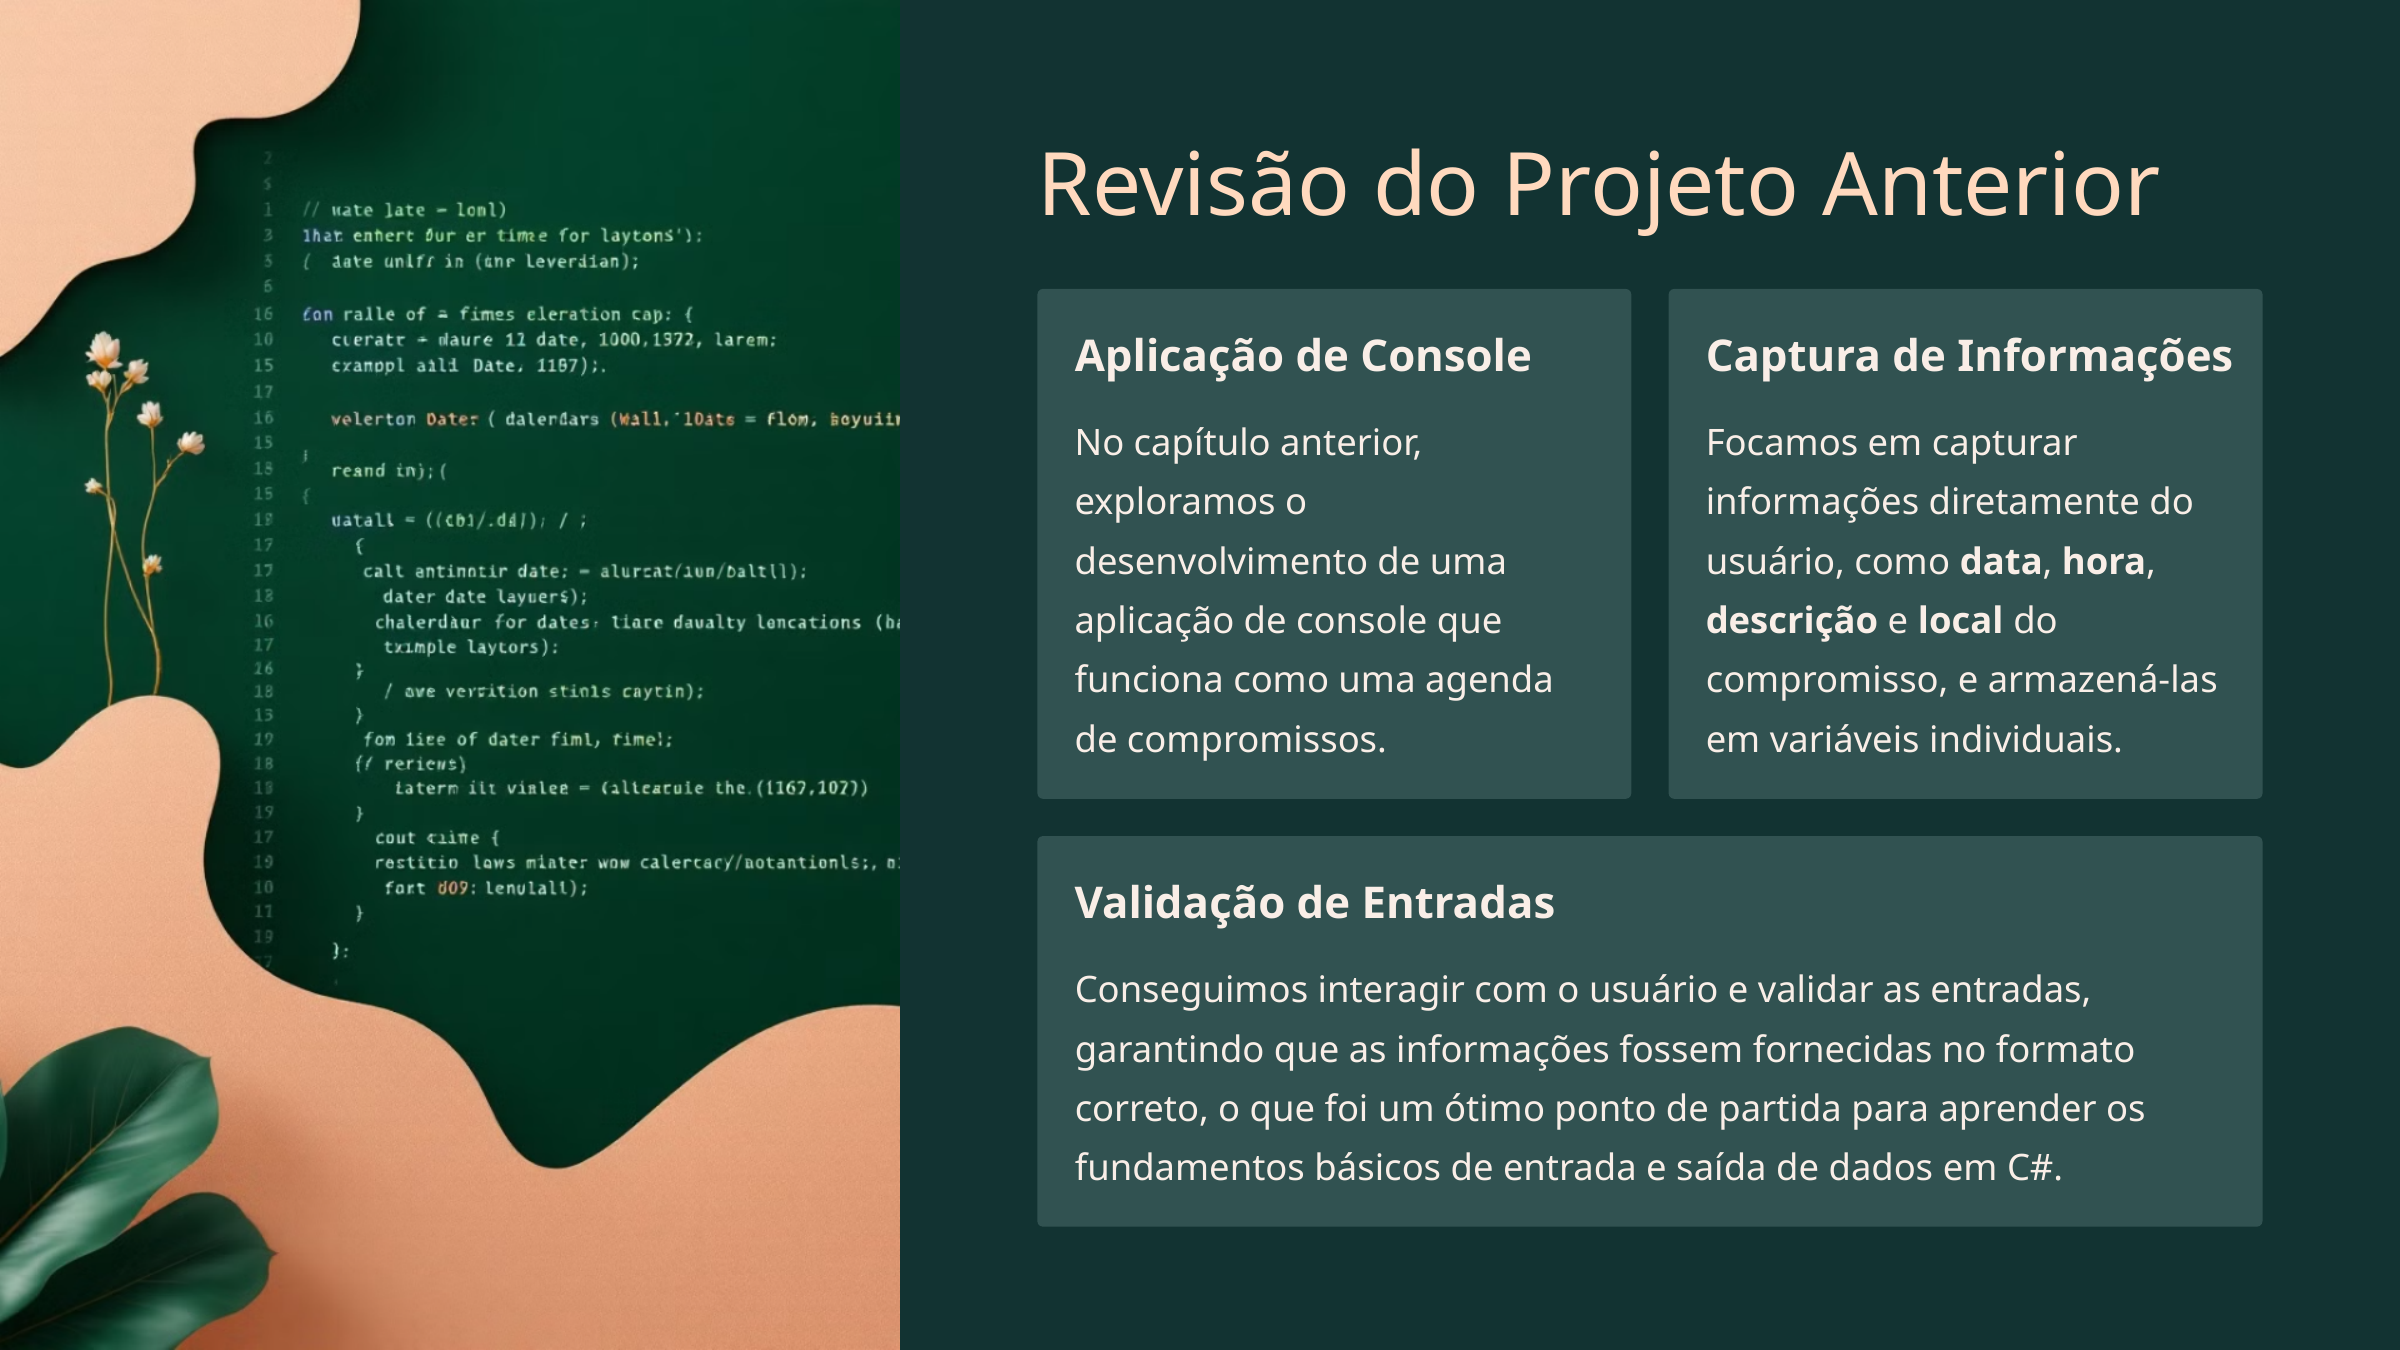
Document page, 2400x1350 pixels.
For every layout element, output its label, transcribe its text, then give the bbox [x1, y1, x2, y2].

text_box No capítulo anterior, exploramos o desenvolvimento de uma aplicação de console que funciona como uma agenda de compromissos. [1074, 403, 1594, 762]
text_box Focamos em capturar informações diretamente do usuário, como data, hora, descrição e local do compromisso, e armazená-las em variáveis individuais. [1705, 403, 2226, 762]
text_box Conseguimos interagir com o usuário e validar as entradas, garantindo que as informações fossem fornecidas no formato correto, o que foi um ótimo ponto de partida para aprender os fundamentos básicos de entrada e saída de dados em C#. [1074, 950, 2226, 1190]
text_box Captura de Informações [1705, 326, 2195, 382]
picture [0, 0, 900, 1350]
text_box Validação de Entradas [1074, 873, 1521, 929]
text_box [1037, 836, 2263, 1227]
text_box [1668, 288, 2263, 799]
text_box Revisão do Projeto Anterior [1037, 123, 2122, 233]
text_box Aplicação de Console [1074, 326, 1514, 382]
text_box [1037, 288, 1632, 799]
